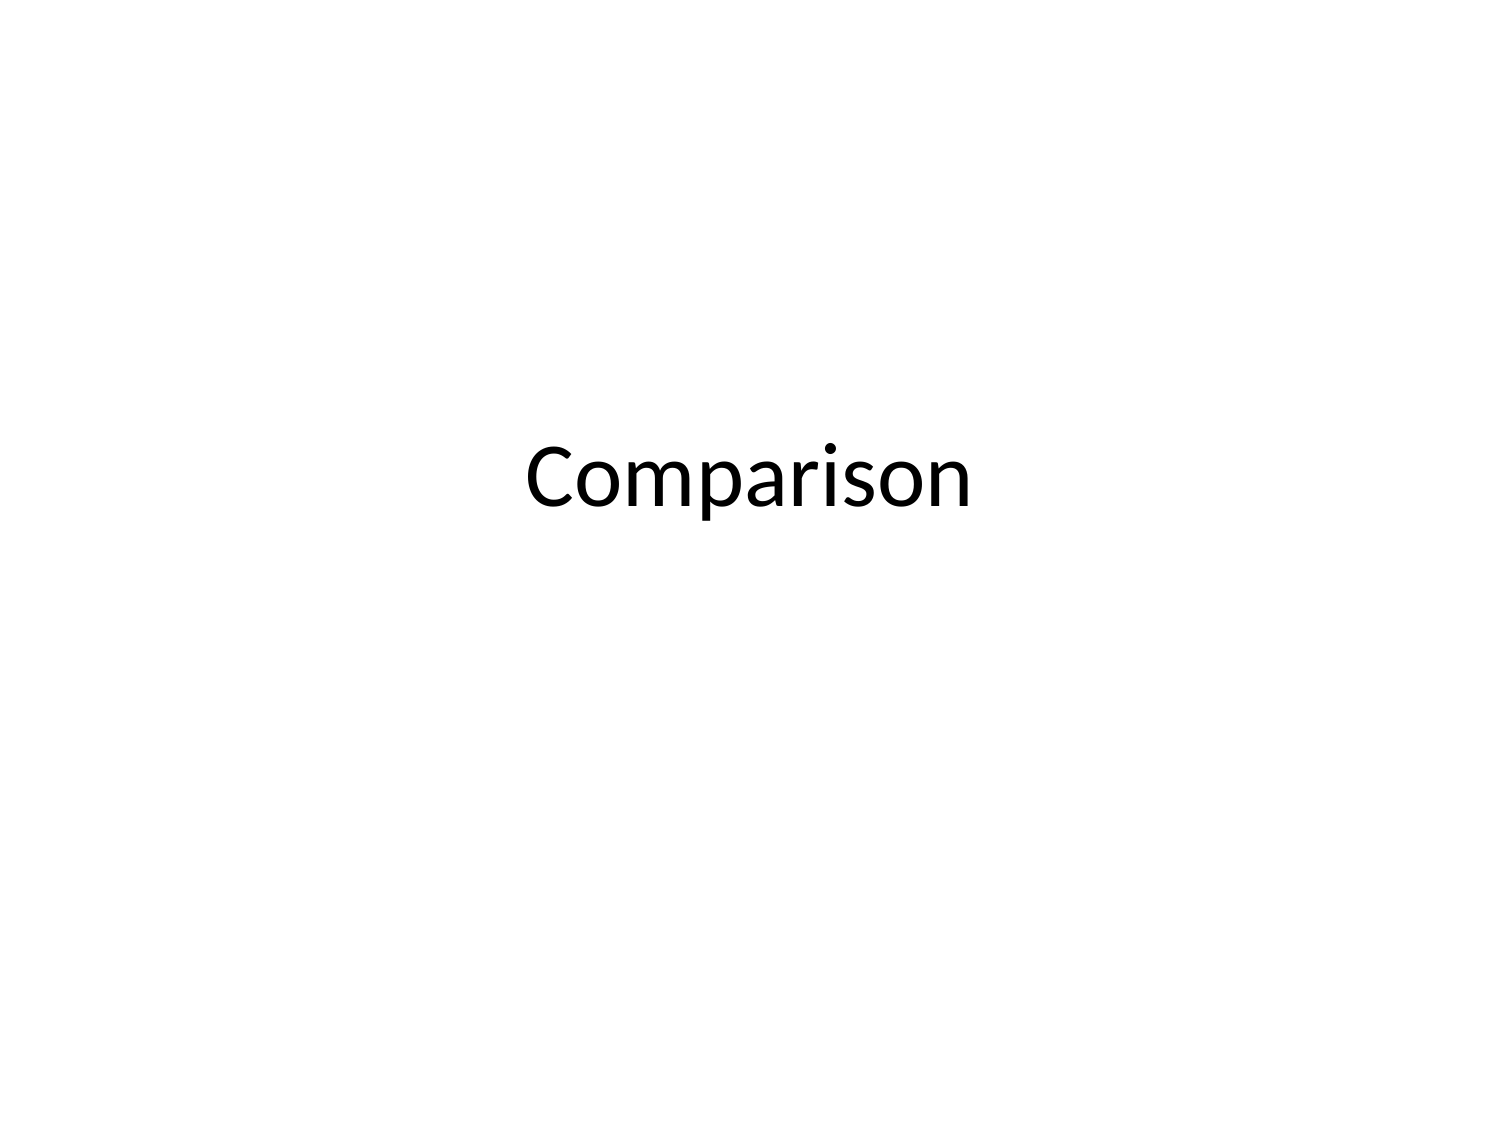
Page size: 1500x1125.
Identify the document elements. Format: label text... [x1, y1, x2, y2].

title Comparison [112, 349, 1388, 591]
